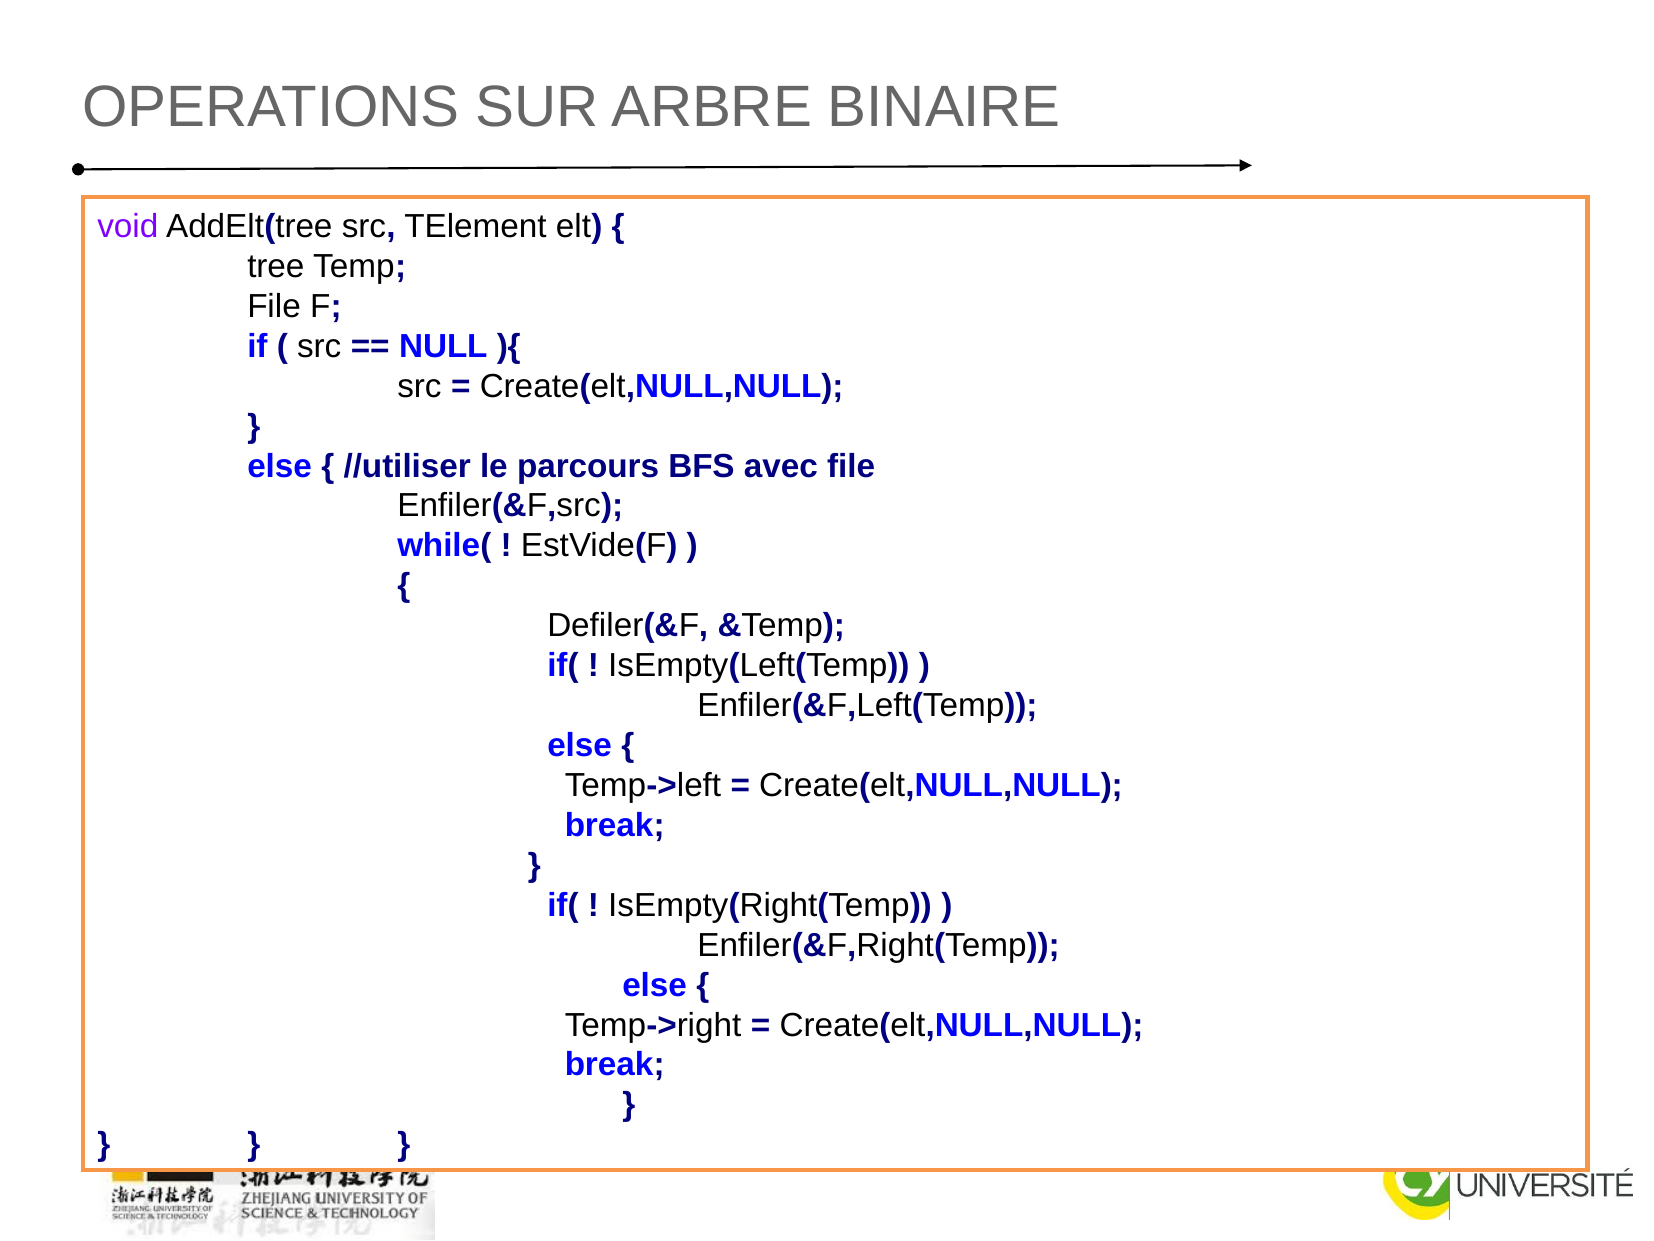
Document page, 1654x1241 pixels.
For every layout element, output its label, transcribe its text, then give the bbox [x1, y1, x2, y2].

picture [1380, 1136, 1633, 1220]
text_box void AddElt(tree src, TElement elt) { tree Temp; File F; if ( src == NULL ){ src = Create(elt,NULL,NULL); } else { //utiliser le parcours BFS avec file Enfiler(&F,src); while( ! EstVide(F) ) { Defiler(&F, &Temp); if( ! IsEmpty(Left(Temp)) ) Enfiler(&F,Left(Temp)); else { Temp->left = Create(elt,NULL,NULL); break; } if( ! IsEmpty(Right(Temp)) ) Enfiler(&F,Right(Temp)); else { Temp->right = Create(elt,NULL,NULL); break; } } } } [81, 195, 1590, 1172]
picture [100, 1172, 435, 1240]
text_box Operations sur arbre binaire [82, 49, 1571, 158]
